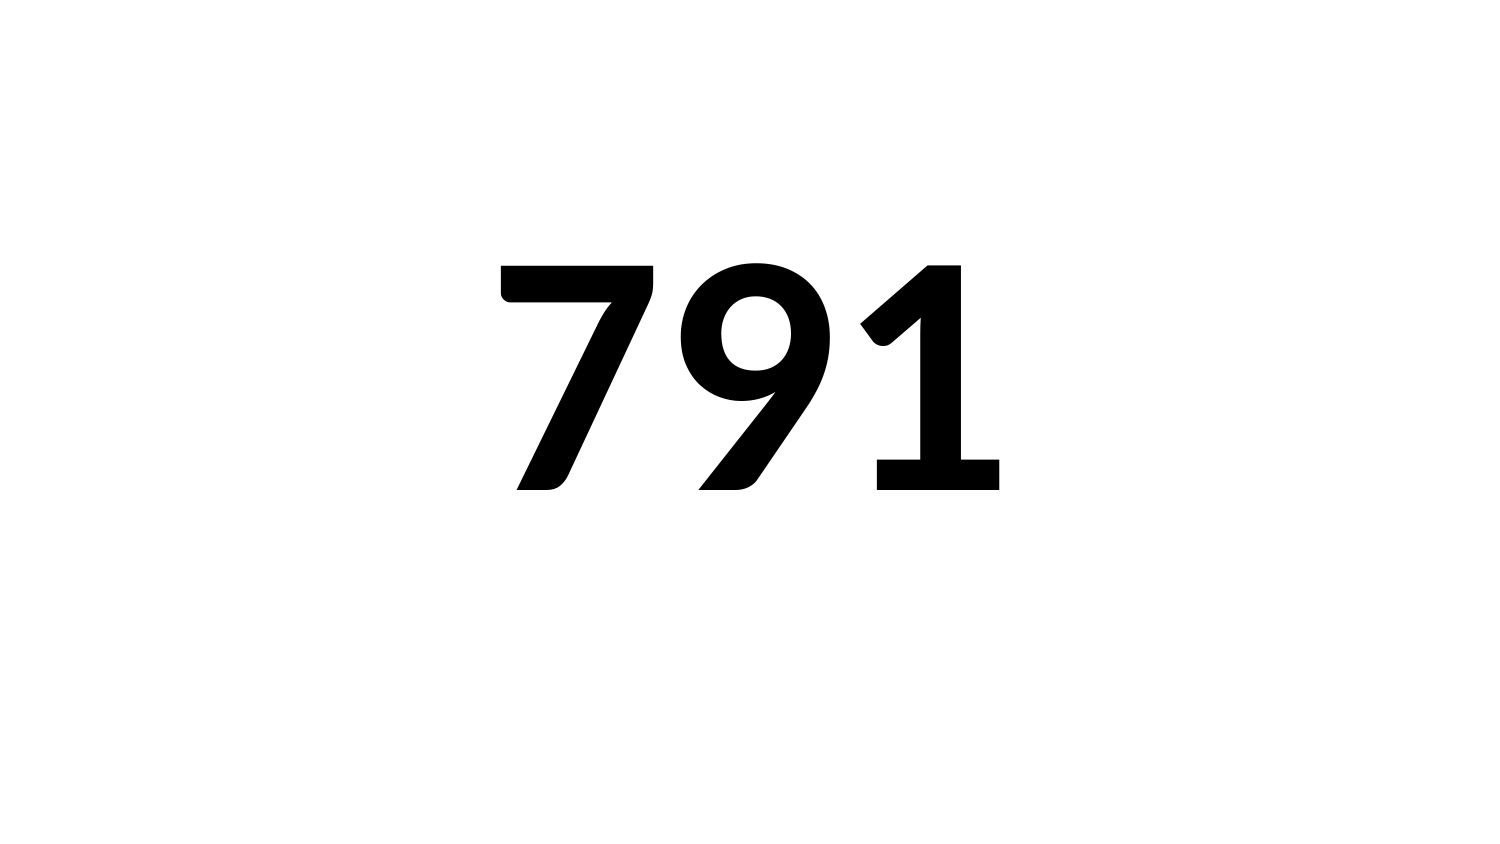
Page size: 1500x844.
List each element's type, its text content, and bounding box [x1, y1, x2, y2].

title 791 [112, 262, 1388, 443]
